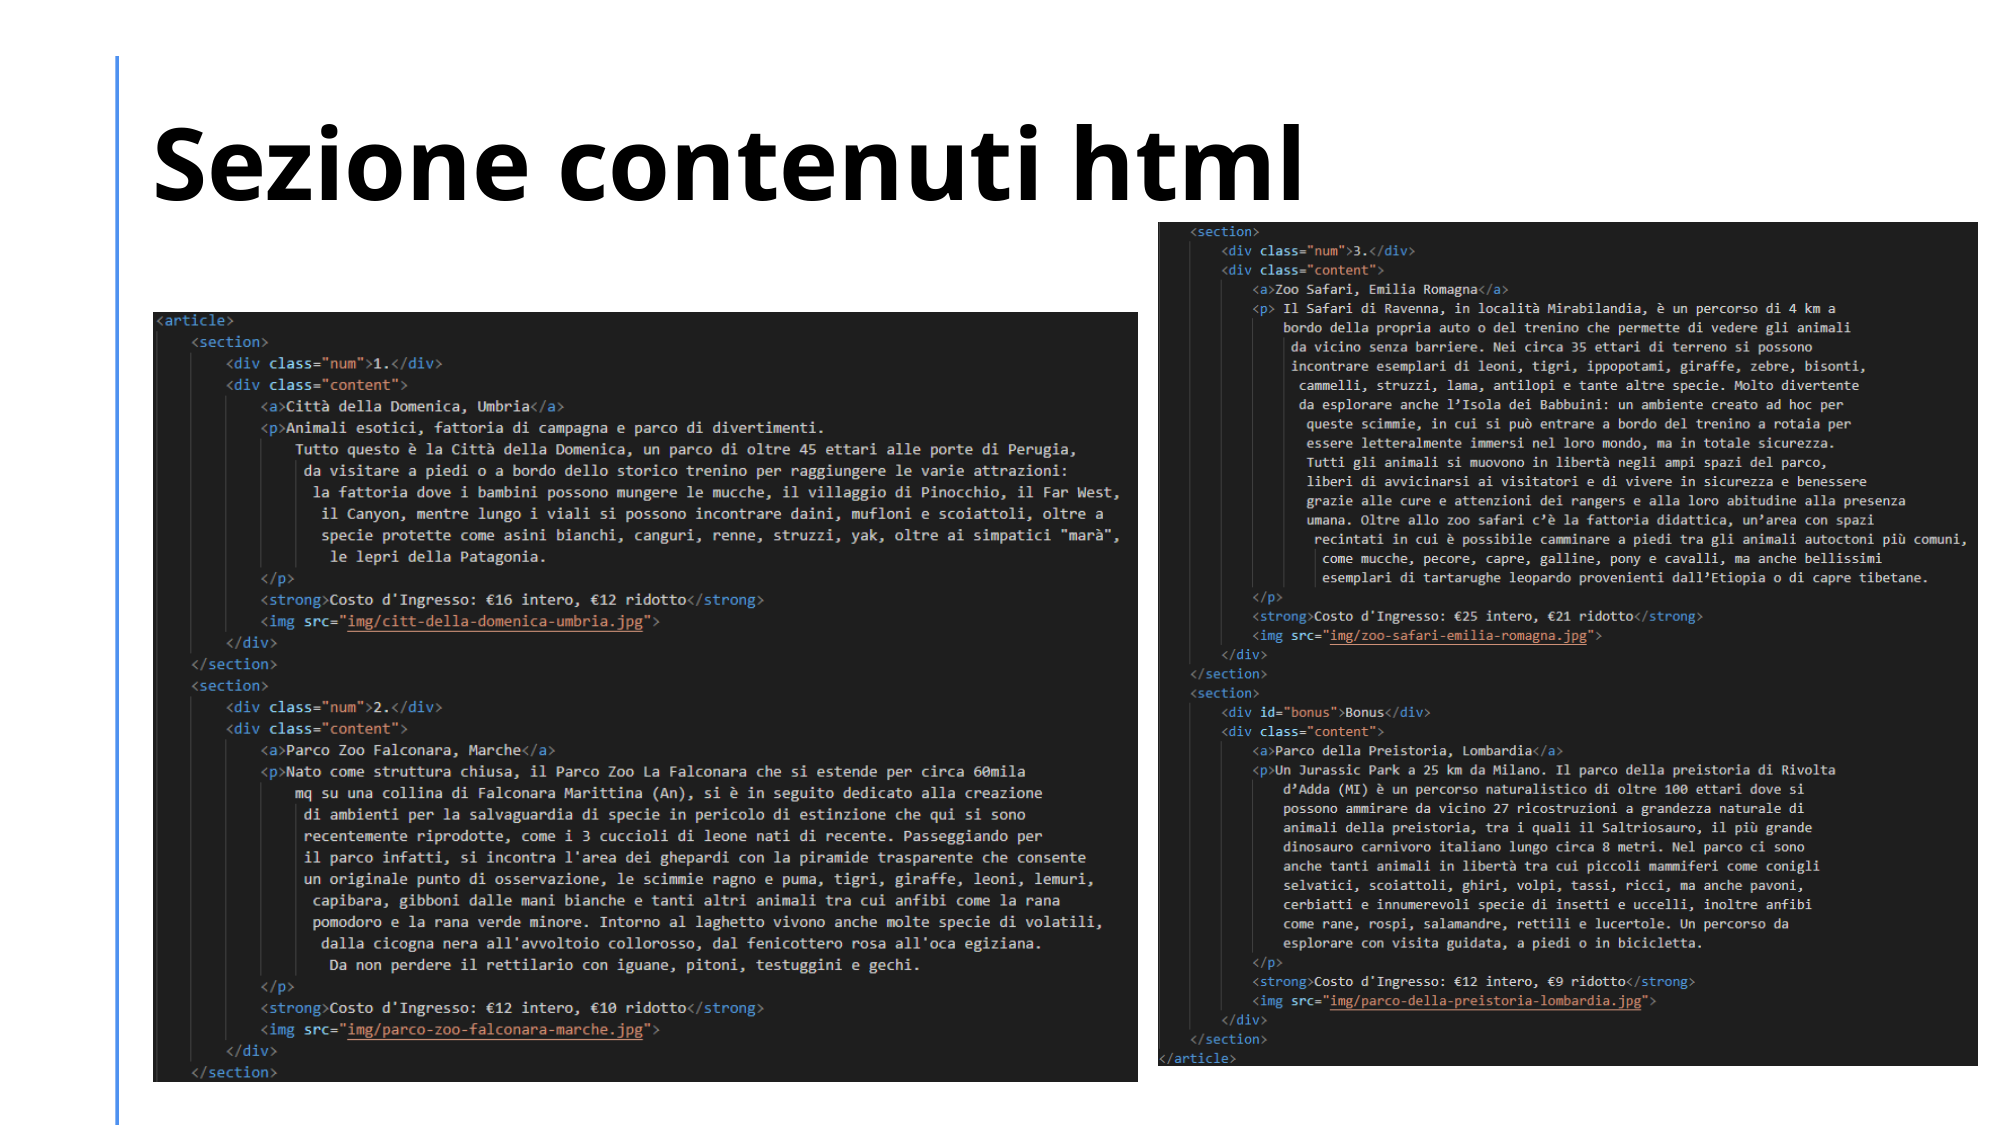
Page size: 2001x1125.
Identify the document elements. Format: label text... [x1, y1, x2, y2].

picture [1158, 222, 1978, 1066]
picture [153, 312, 1138, 1082]
title Sezione contenuti html [137, 59, 1863, 278]
